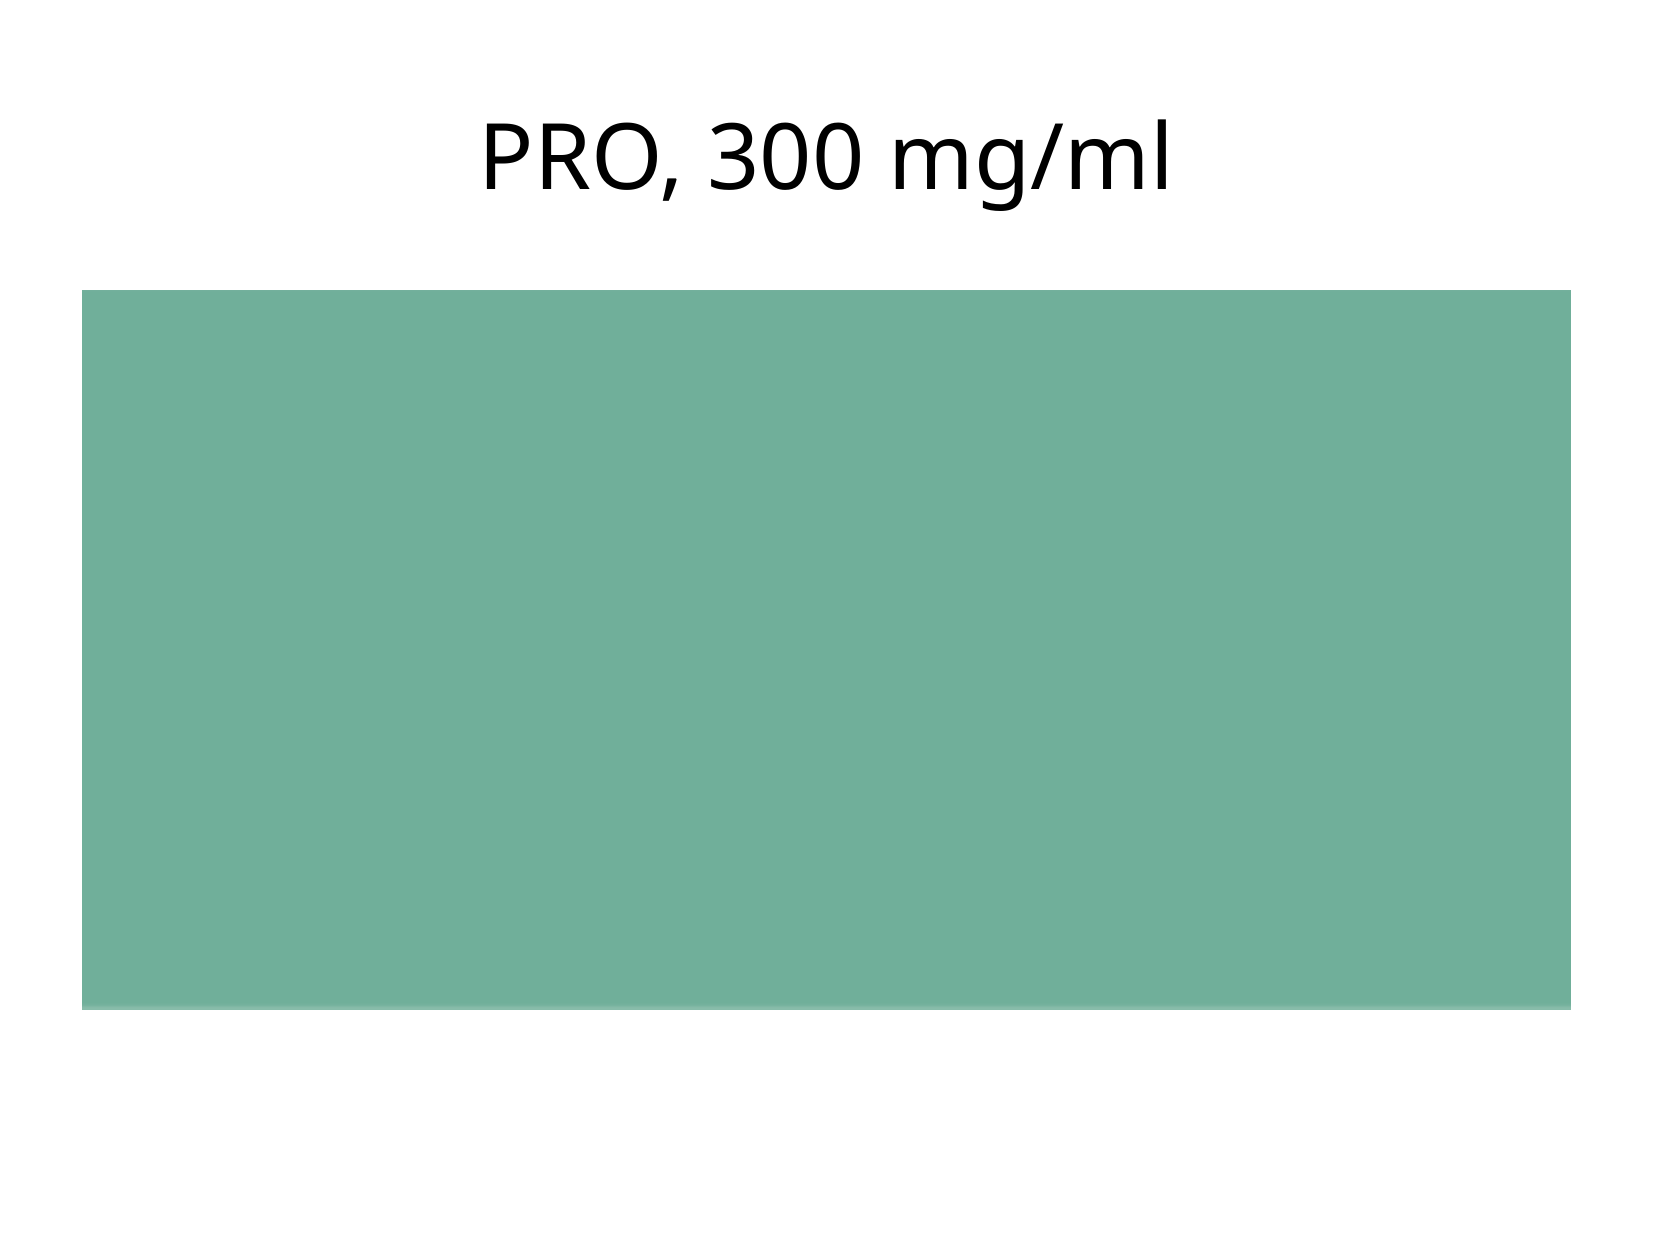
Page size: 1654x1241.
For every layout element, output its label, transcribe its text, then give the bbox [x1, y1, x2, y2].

text_box PRO, 300 mg/ml [82, 49, 1571, 257]
picture [82, 289, 1572, 1010]
